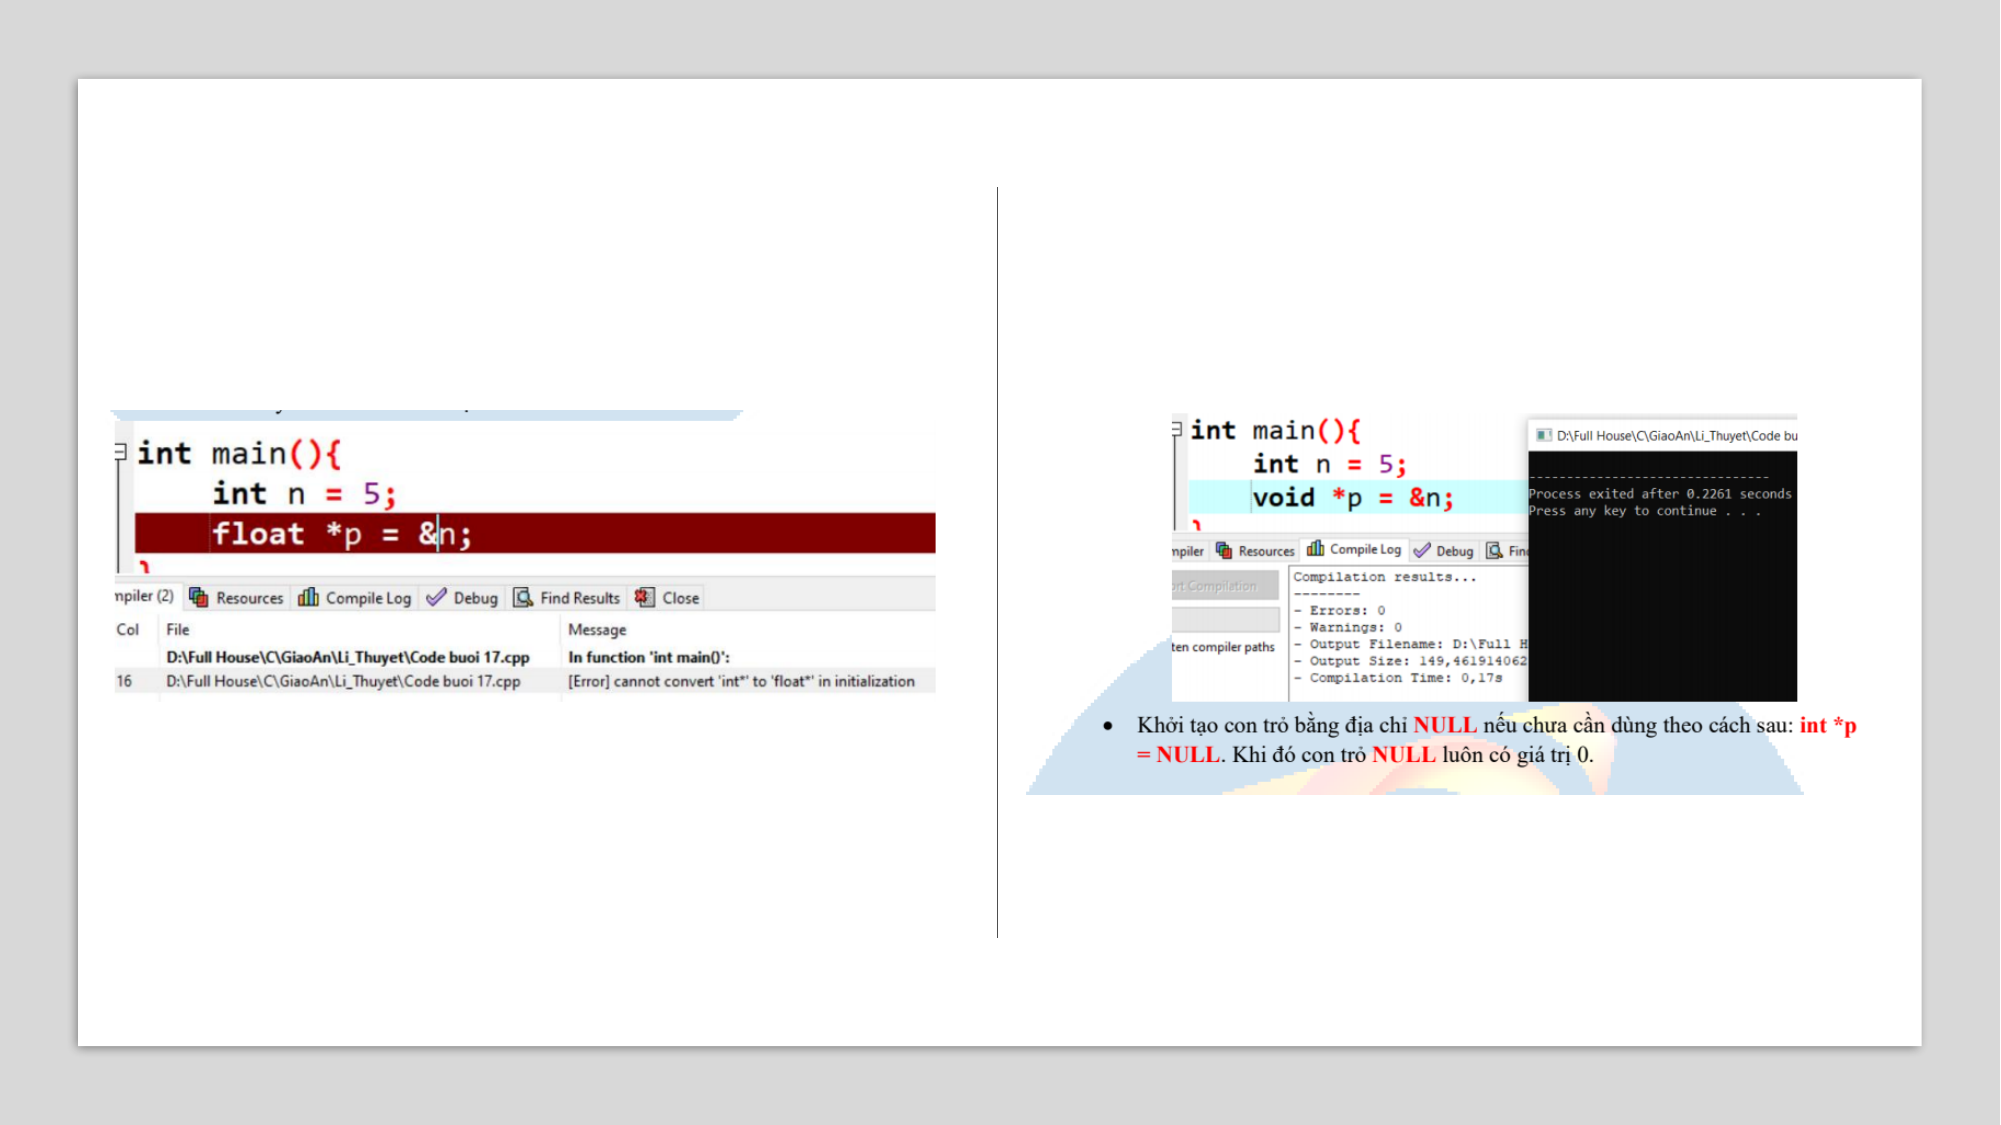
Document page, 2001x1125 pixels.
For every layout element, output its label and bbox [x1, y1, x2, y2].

picture [1025, 330, 1895, 795]
text_box [0, 0, 2000, 1125]
picture [105, 410, 975, 715]
text_box [77, 78, 1923, 1047]
